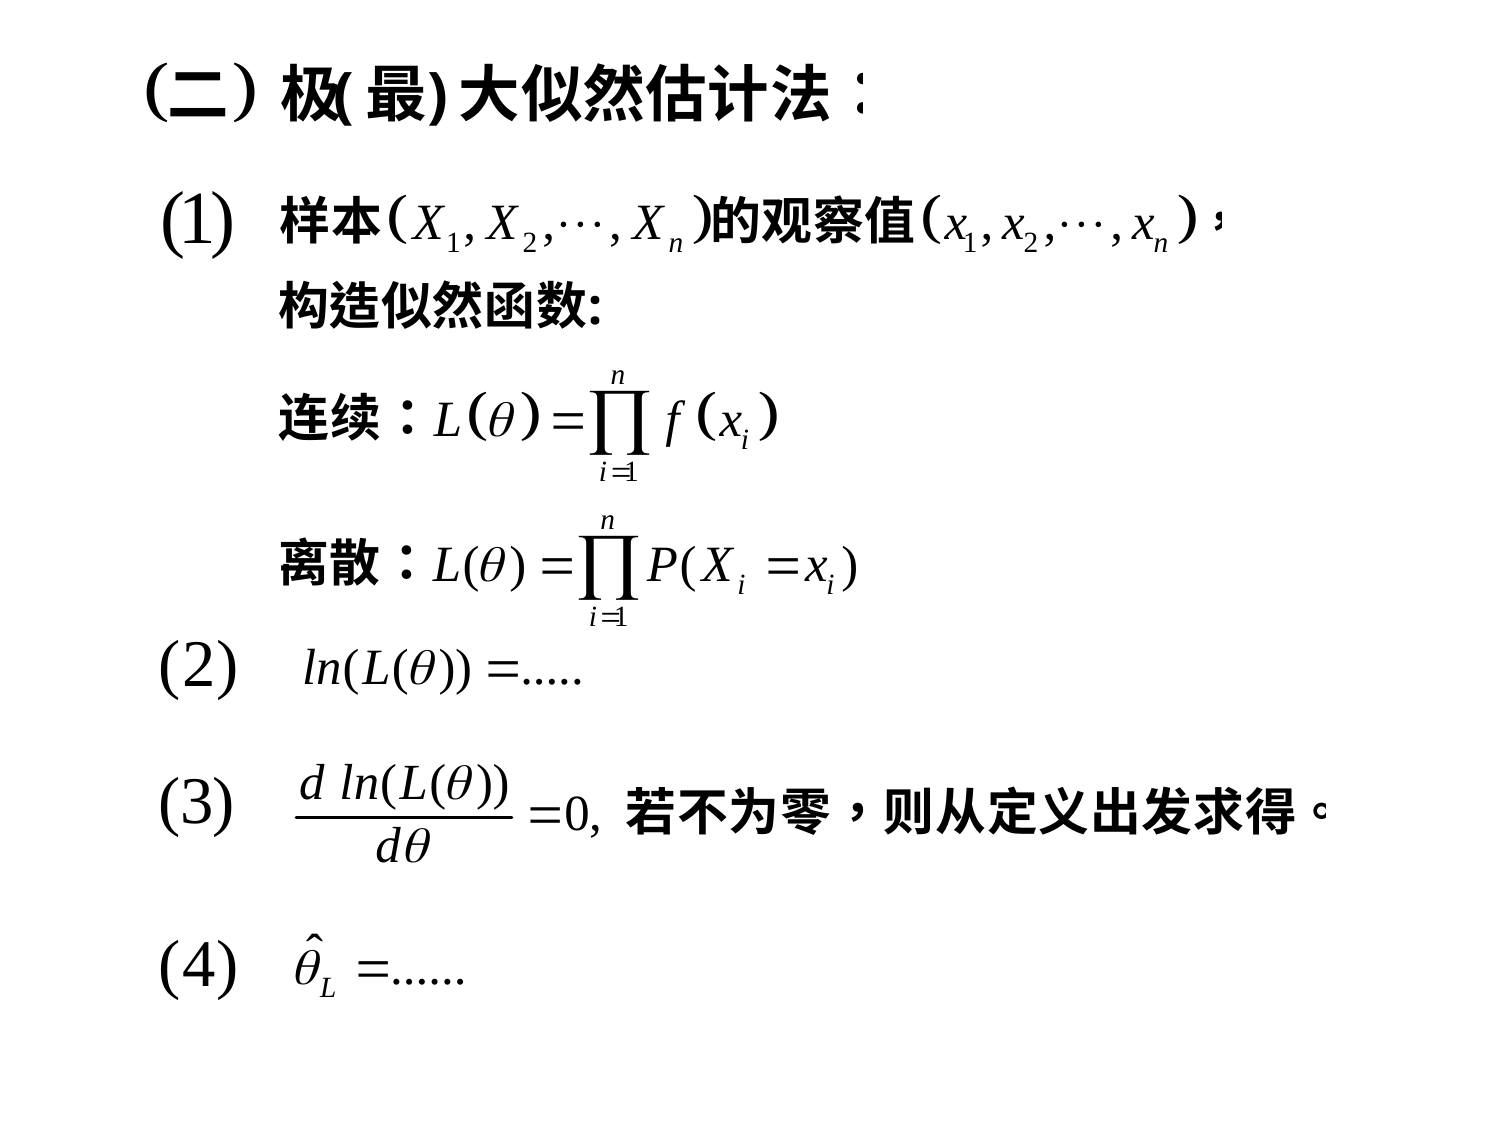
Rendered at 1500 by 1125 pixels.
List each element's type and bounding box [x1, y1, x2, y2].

text_box [149, 749, 1326, 873]
text_box [149, 924, 474, 1014]
text_box [149, 624, 589, 714]
list [137, 49, 863, 153]
text_box [149, 174, 1222, 637]
